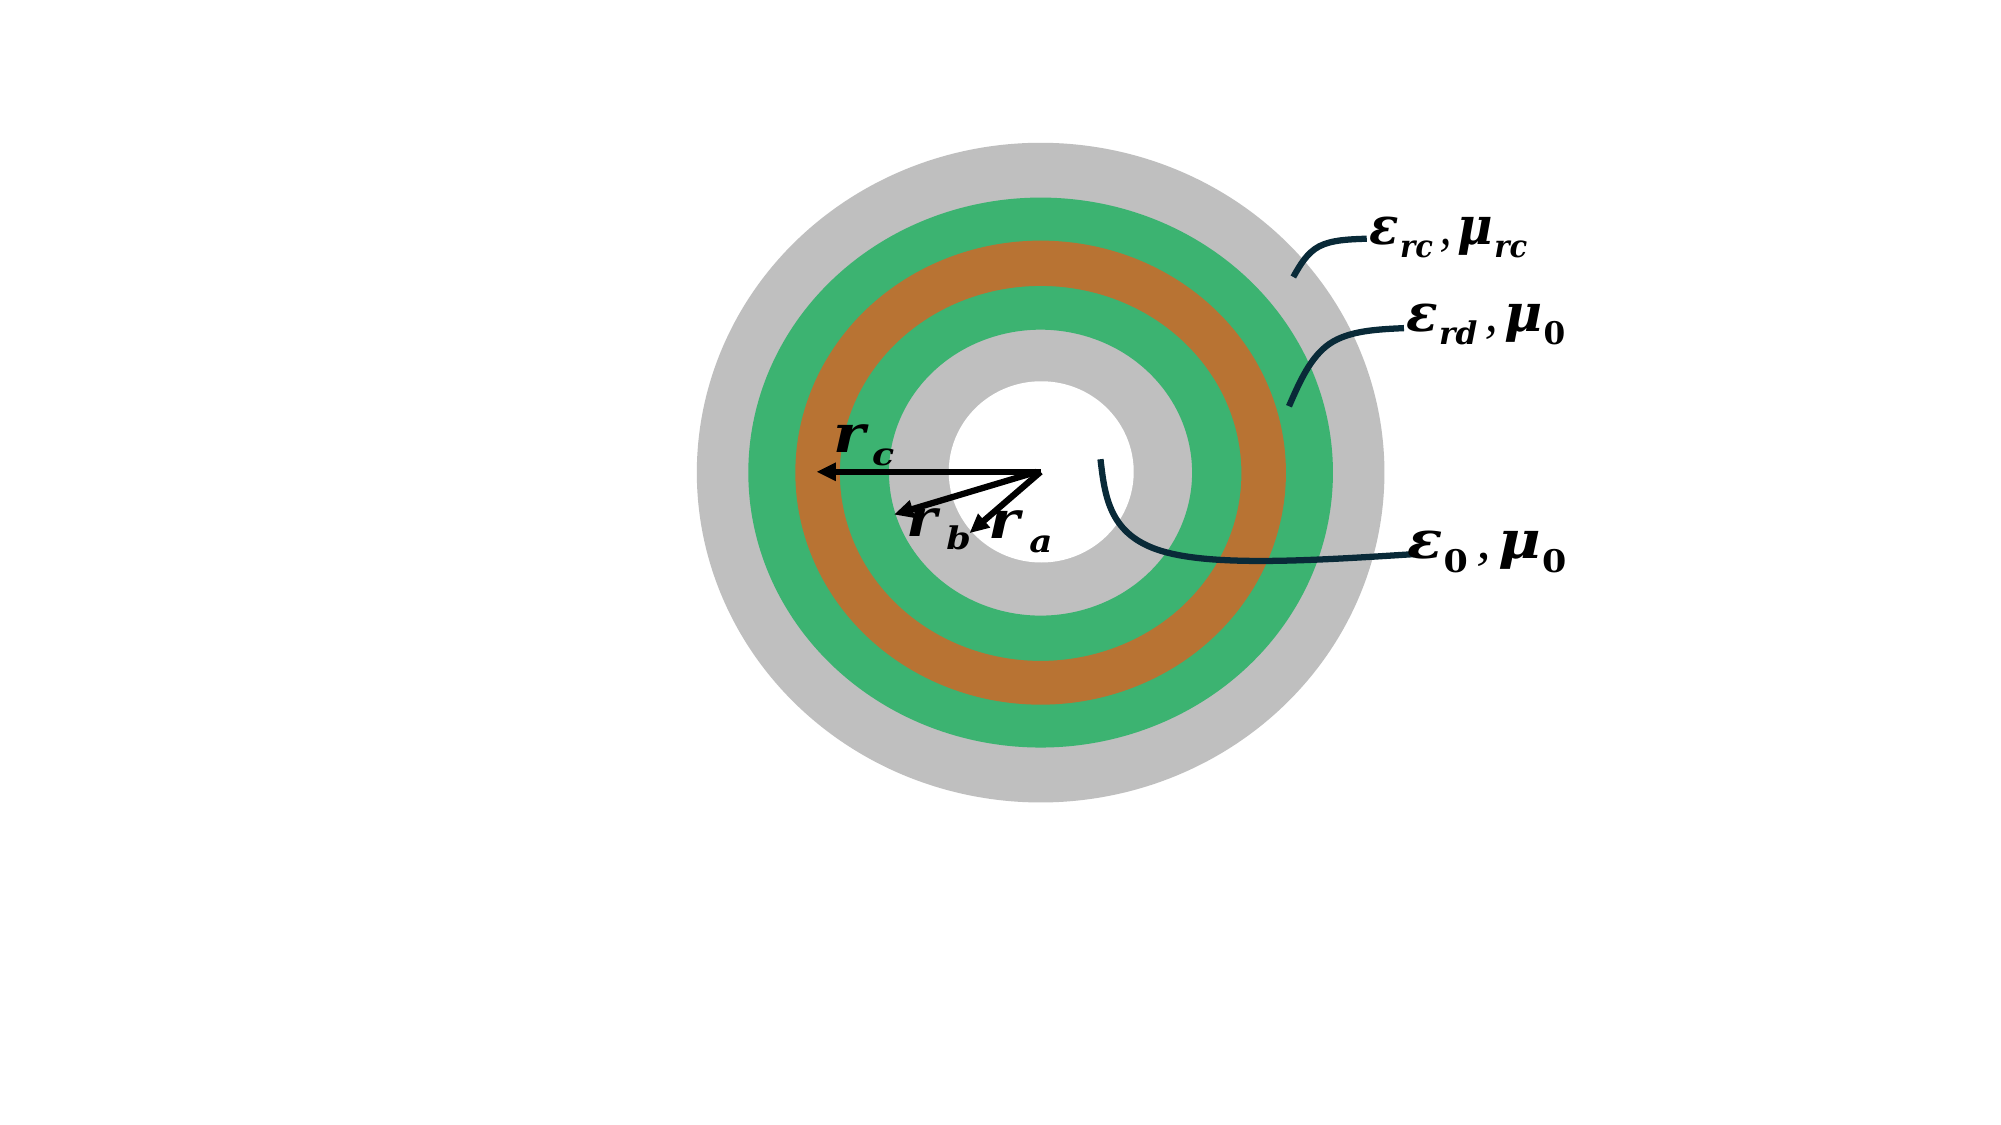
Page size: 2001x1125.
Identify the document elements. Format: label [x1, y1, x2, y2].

text_box [1384, 544, 1410, 558]
text_box [893, 471, 969, 515]
text_box [697, 143, 1384, 802]
text_box [1384, 326, 1405, 342]
text_box [969, 471, 1042, 534]
